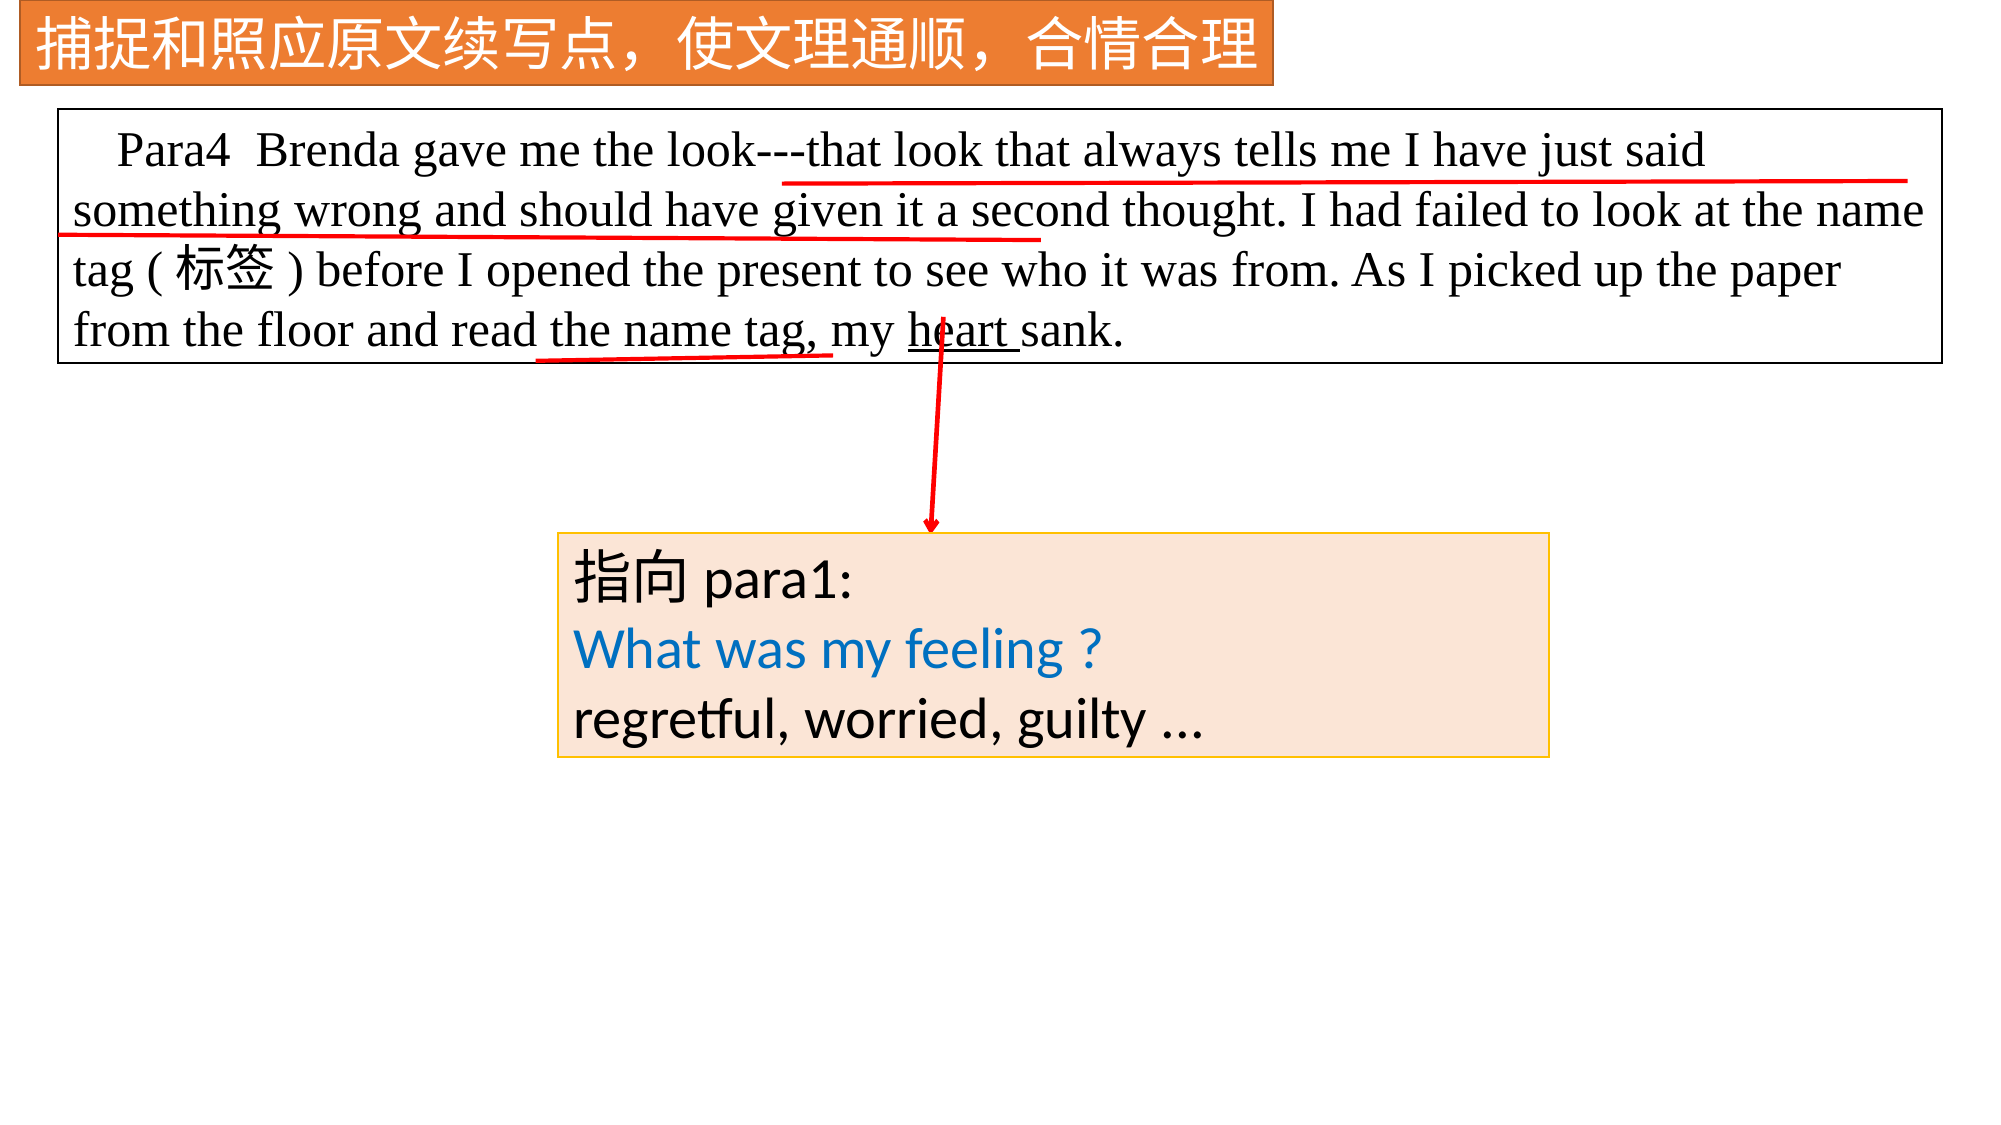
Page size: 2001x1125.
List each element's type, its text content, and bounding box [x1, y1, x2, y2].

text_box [535, 355, 834, 361]
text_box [930, 316, 944, 535]
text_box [781, 180, 1908, 184]
text_box 捕捉和照应原文续写点，使文理通顺，合情合理 [19, 0, 1274, 86]
text_box 指向para1: What was my feeling ? regretful, worried, guilty ... [557, 532, 1550, 758]
text_box Para4 Brenda gave me the look---that look that always tells me I have just said something wrong and should have given it a second thought. I had failed to look at the name tag (标签) before I opened the present to see who it was from. As I picked up the paper from the floor and read the name tag, my heart sank. [57, 108, 1943, 364]
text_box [58, 234, 1041, 241]
